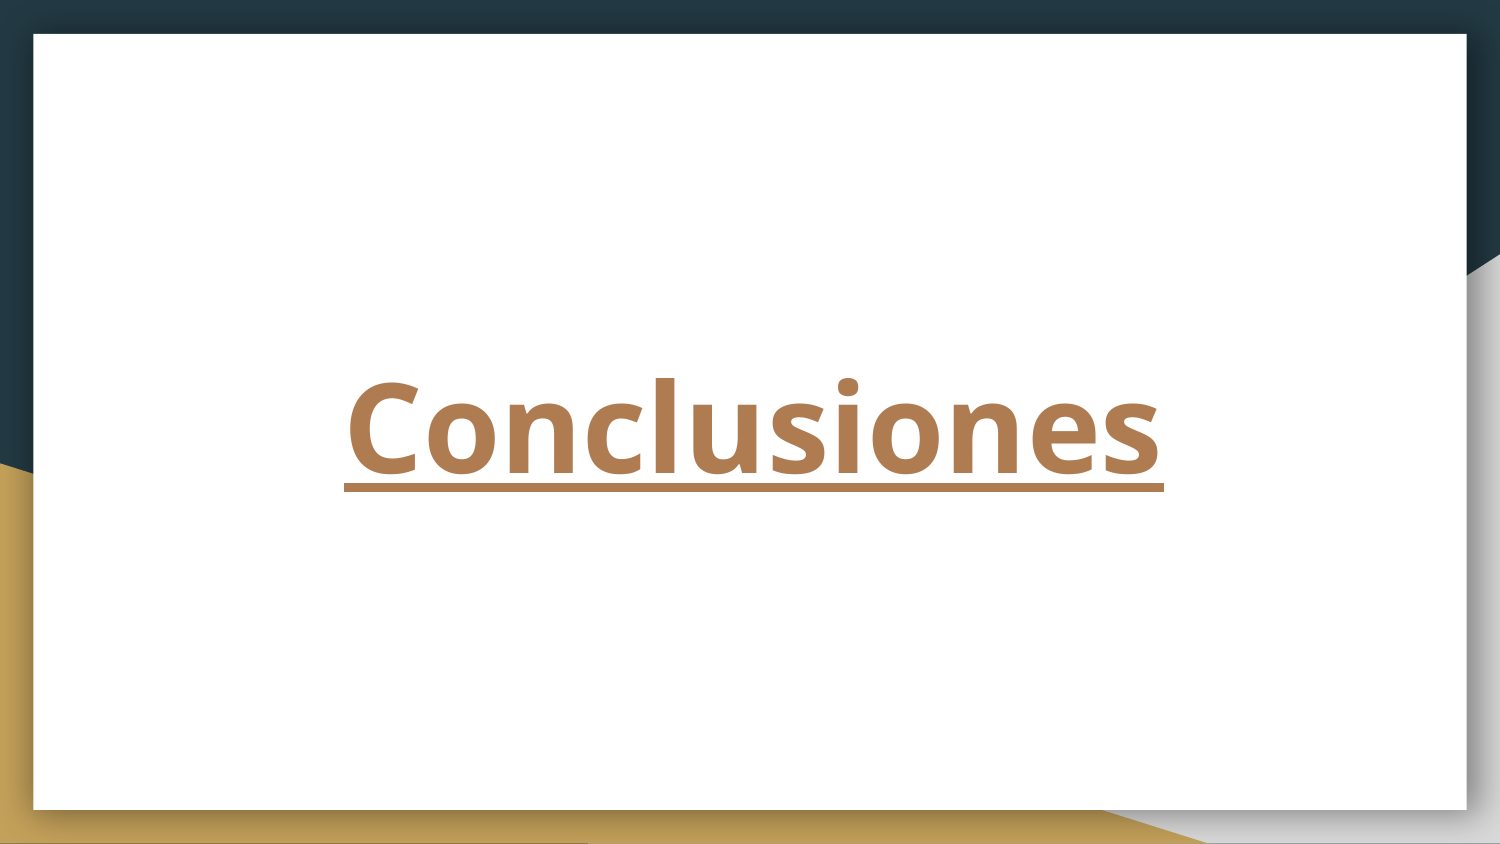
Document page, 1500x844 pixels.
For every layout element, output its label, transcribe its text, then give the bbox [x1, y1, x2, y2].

title Conclusiones [38, 33, 1469, 814]
